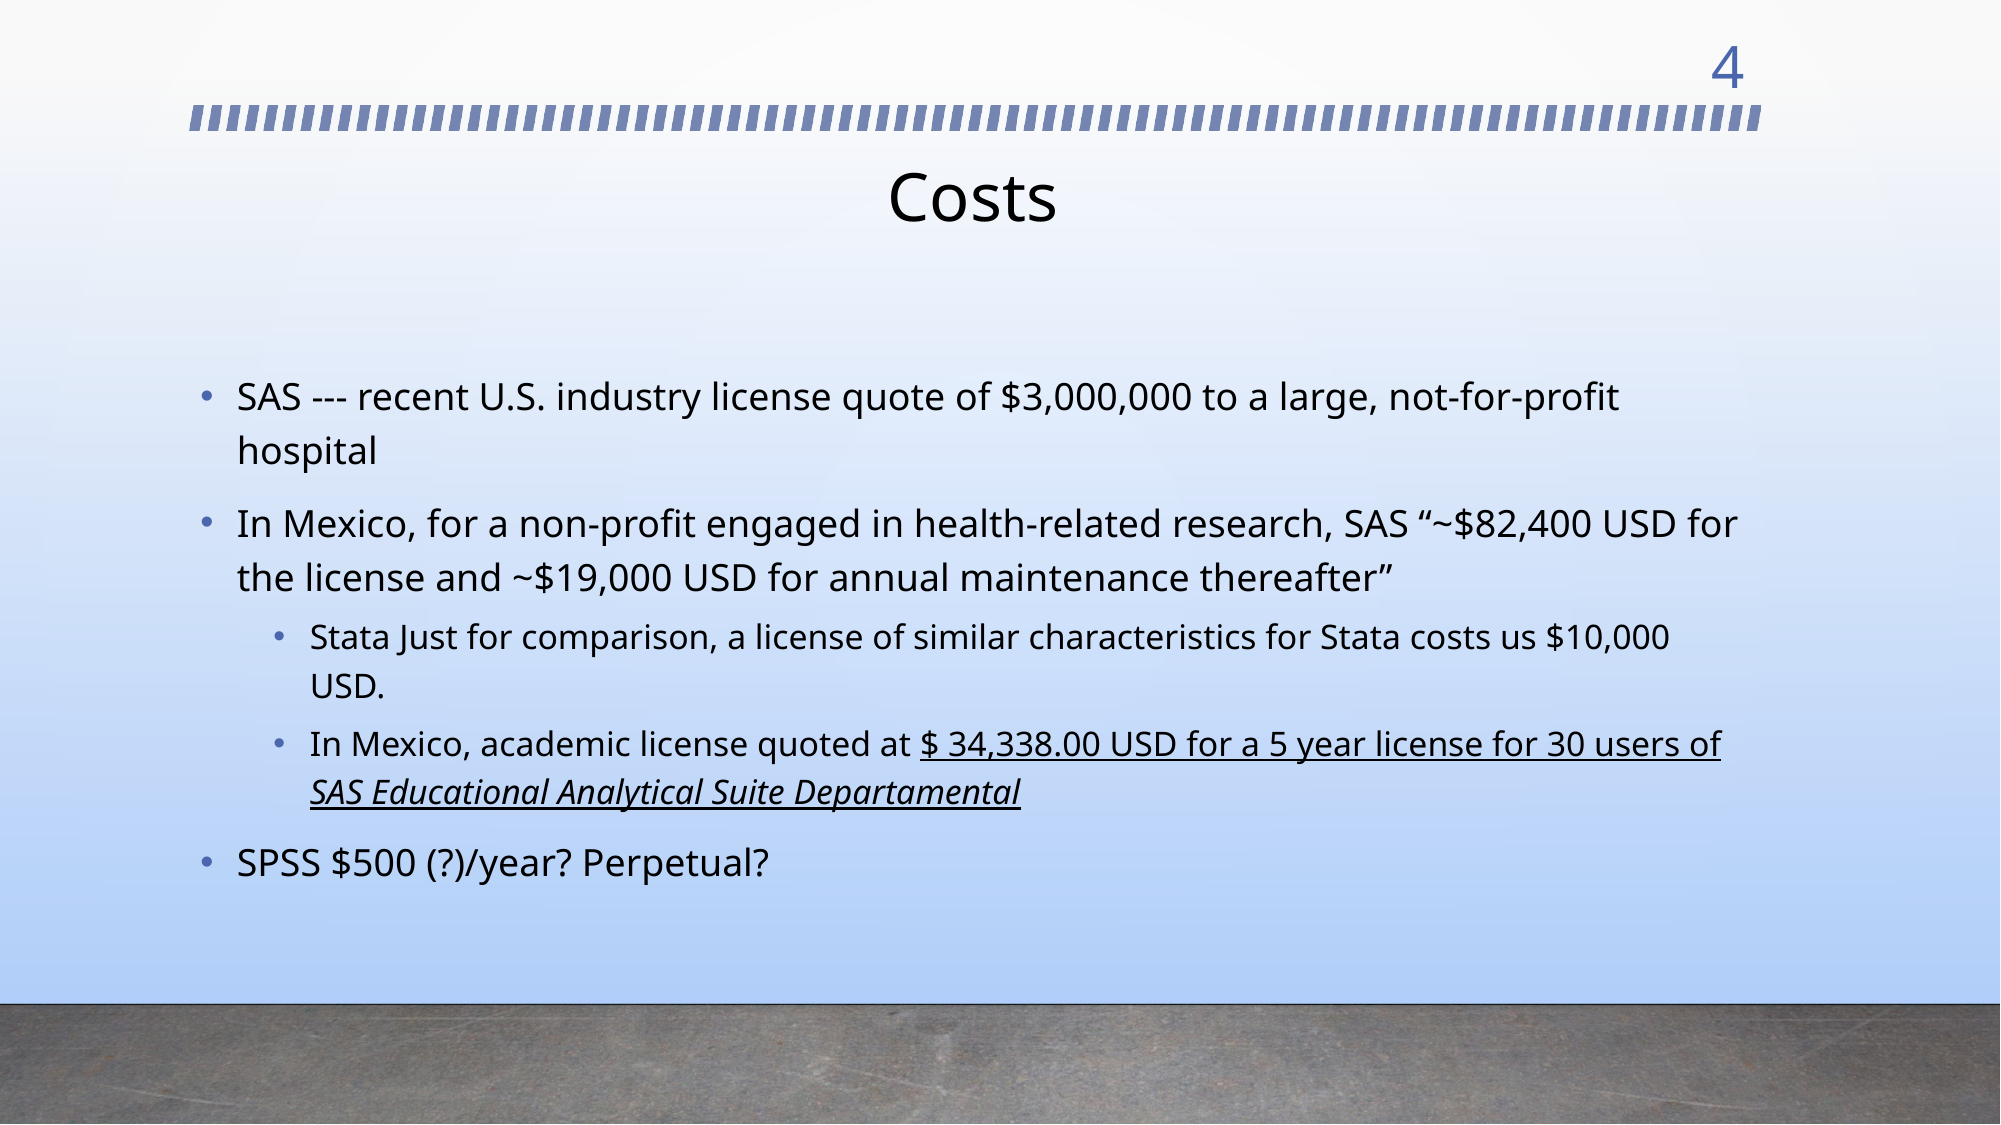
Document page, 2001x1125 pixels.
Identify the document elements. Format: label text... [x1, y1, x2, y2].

slide_number 4 [1626, 22, 1760, 106]
picture [0, 1004, 2000, 1124]
list SAS --- recent U.S. industry license quote of $3,000,000 to a large, not-for-profit hospital In Mexico, for a non-profit engaged in health-related research, SAS “~$82,400 USD for the license and ~$19,000 USD for annual maintenance thereafter” Stata Just for comparison, a license of similar characteristics for Stata costs us $10,000 USD. In Mexico, academic license quoted at $ 34,338.00 USD for a 5 year license for 30 users of SAS Educational Analytical Suite Departamental SPSS $500 (?)/year? Perpetual? [185, 356, 1761, 897]
title Costs [185, 156, 1761, 252]
